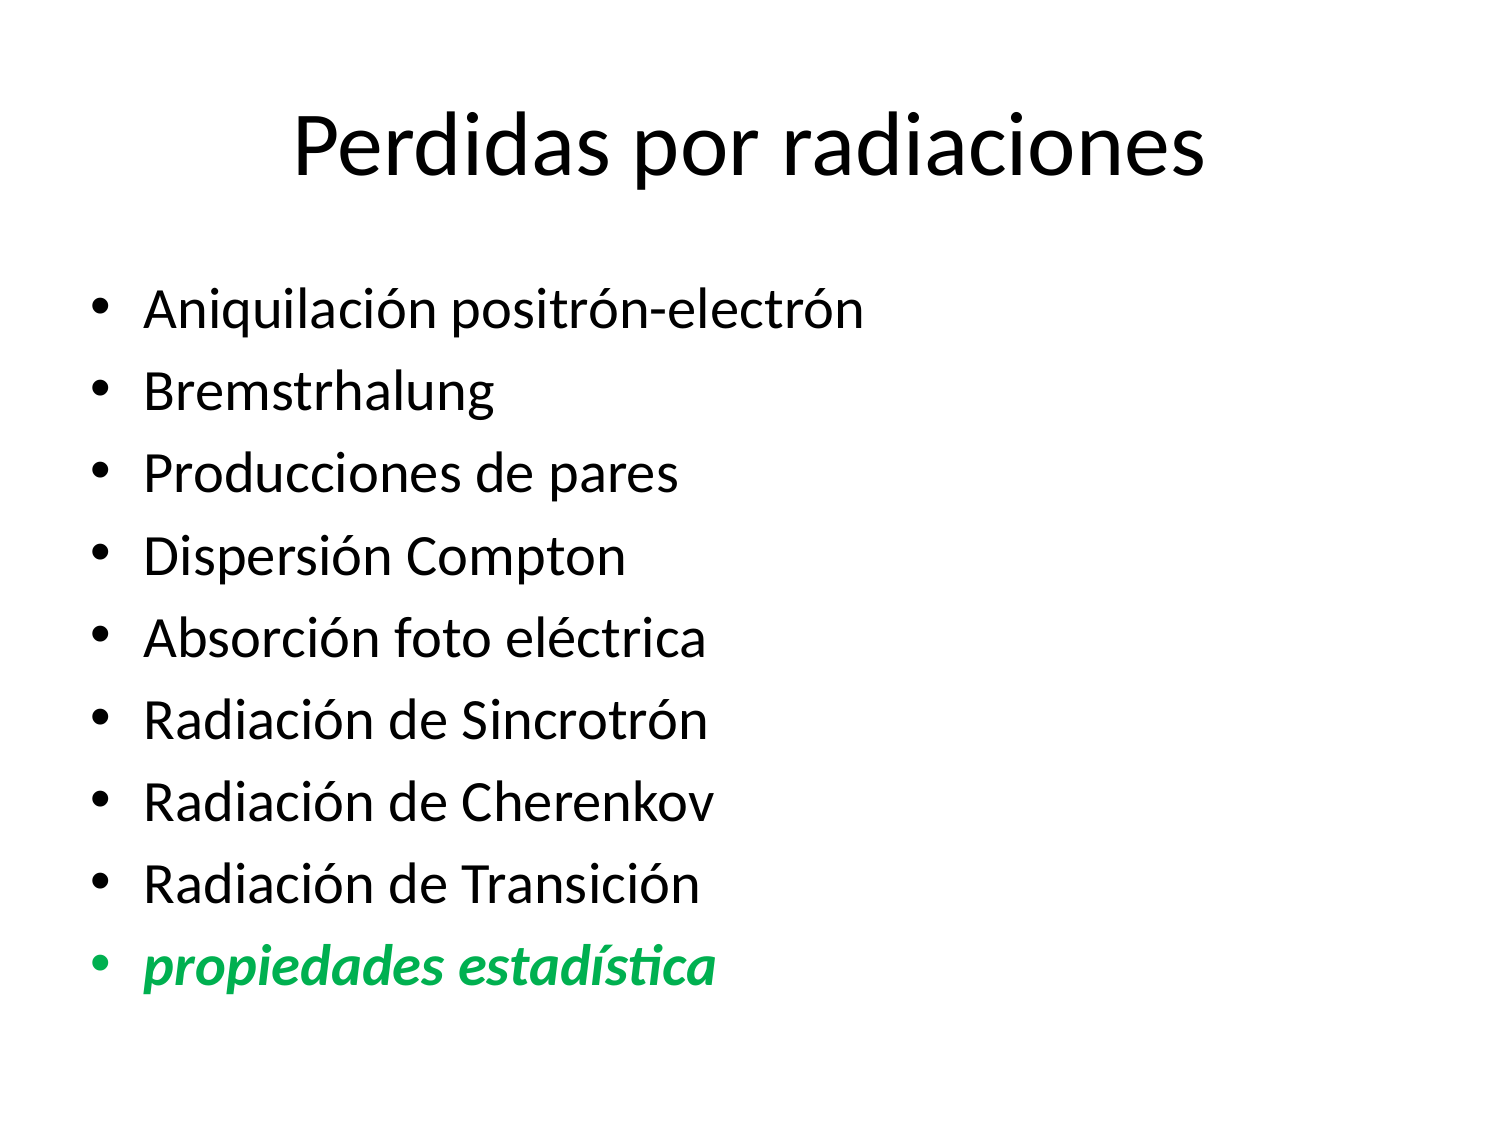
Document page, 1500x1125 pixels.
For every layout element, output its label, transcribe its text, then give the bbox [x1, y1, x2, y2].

list Aniquilación positrón-electrón Bremstrhalung Producciones de pares Dispersión Compton Absorción foto eléctrica Radiación de Sincrotrón Radiación de Cherenkov Radiación de Transición propiedades estadística [75, 262, 1425, 1005]
title Perdidas por radiaciones [75, 45, 1425, 233]
